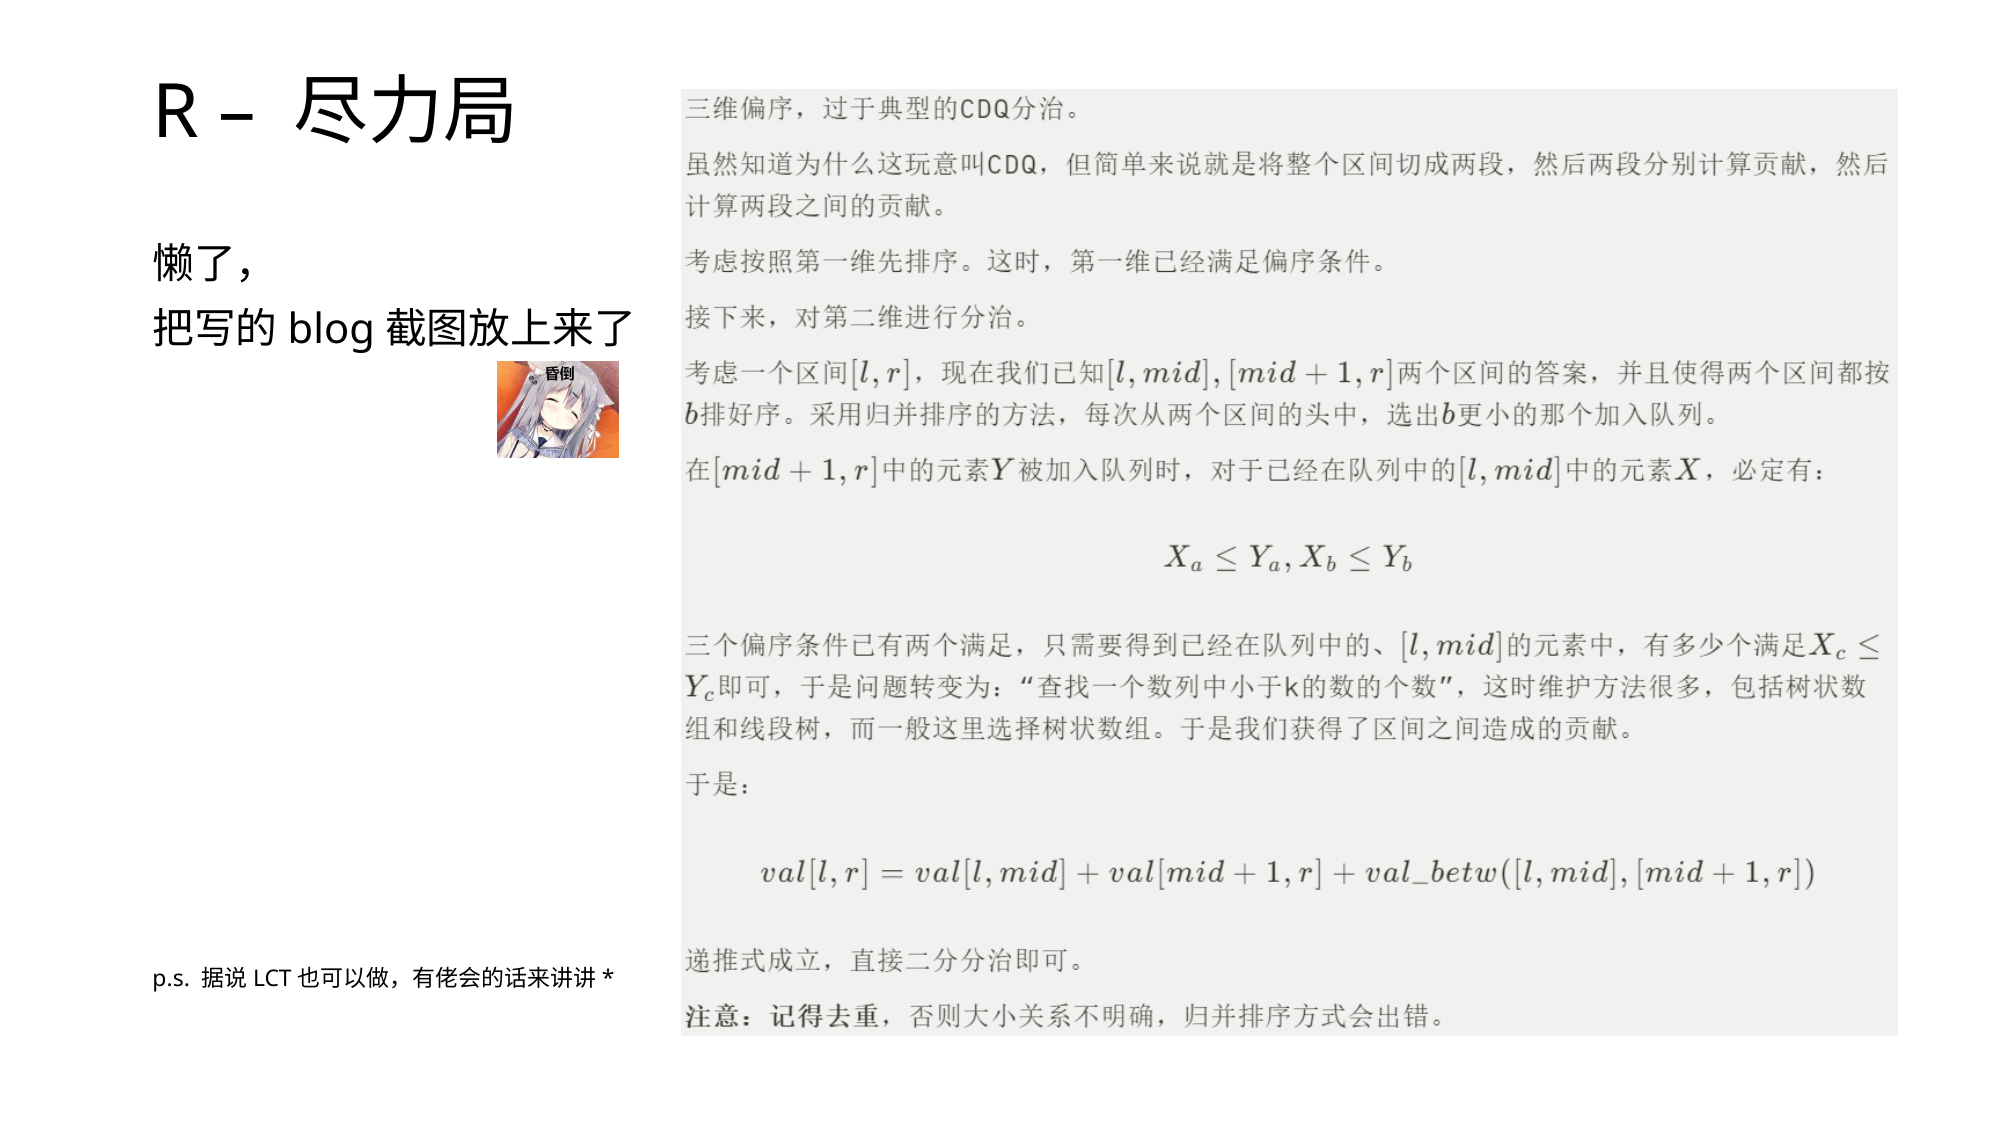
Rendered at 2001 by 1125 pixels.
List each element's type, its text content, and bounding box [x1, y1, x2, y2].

list 懒了， 把写的blog截图放上来了 p.s. 据说LCT也可以做，有佬会的话来讲讲* [137, 234, 680, 1014]
picture [497, 361, 619, 458]
picture [680, 89, 1898, 1036]
title R – 尽力局 [137, 59, 1863, 168]
